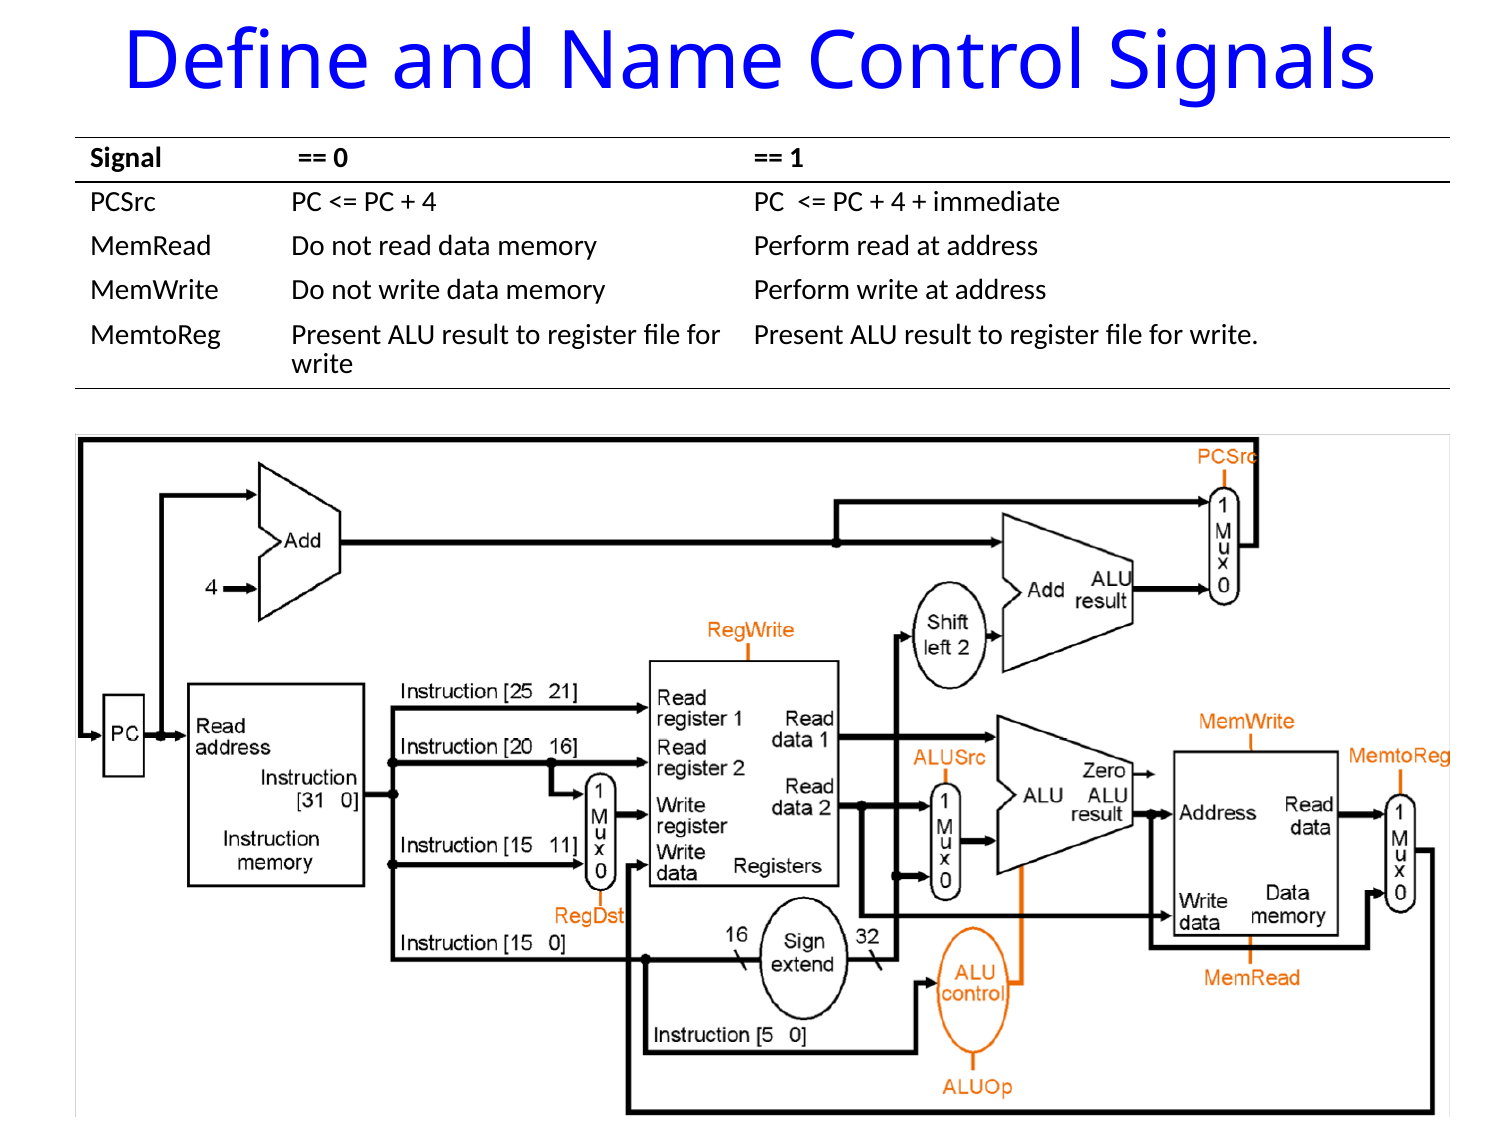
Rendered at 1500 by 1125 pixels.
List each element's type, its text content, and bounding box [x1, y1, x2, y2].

table_cell Present ALU result to register file for write. [739, 315, 1450, 388]
table_header == 1 [739, 138, 1450, 181]
table_cell Perform read at address [739, 226, 1450, 271]
table_cell Do not read data memory [276, 226, 739, 271]
table_cell PC <= PC + 4 + immediate [739, 183, 1450, 226]
table_cell MemRead [75, 226, 276, 271]
table_cell Perform write at address [739, 271, 1450, 315]
table_cell MemtoReg [75, 315, 276, 388]
table_header Signal [75, 138, 276, 181]
table_cell PCSrc [75, 183, 276, 226]
table_cell Present ALU result to register file for write [276, 315, 739, 388]
picture [74, 434, 1451, 1117]
table_cell MemWrite [75, 271, 276, 315]
title Define and Name Control Signals [0, 0, 1500, 113]
table_header == 0 [276, 138, 739, 181]
table_cell PC <= PC + 4 [276, 183, 739, 226]
table_cell Do not write data memory [276, 271, 739, 315]
